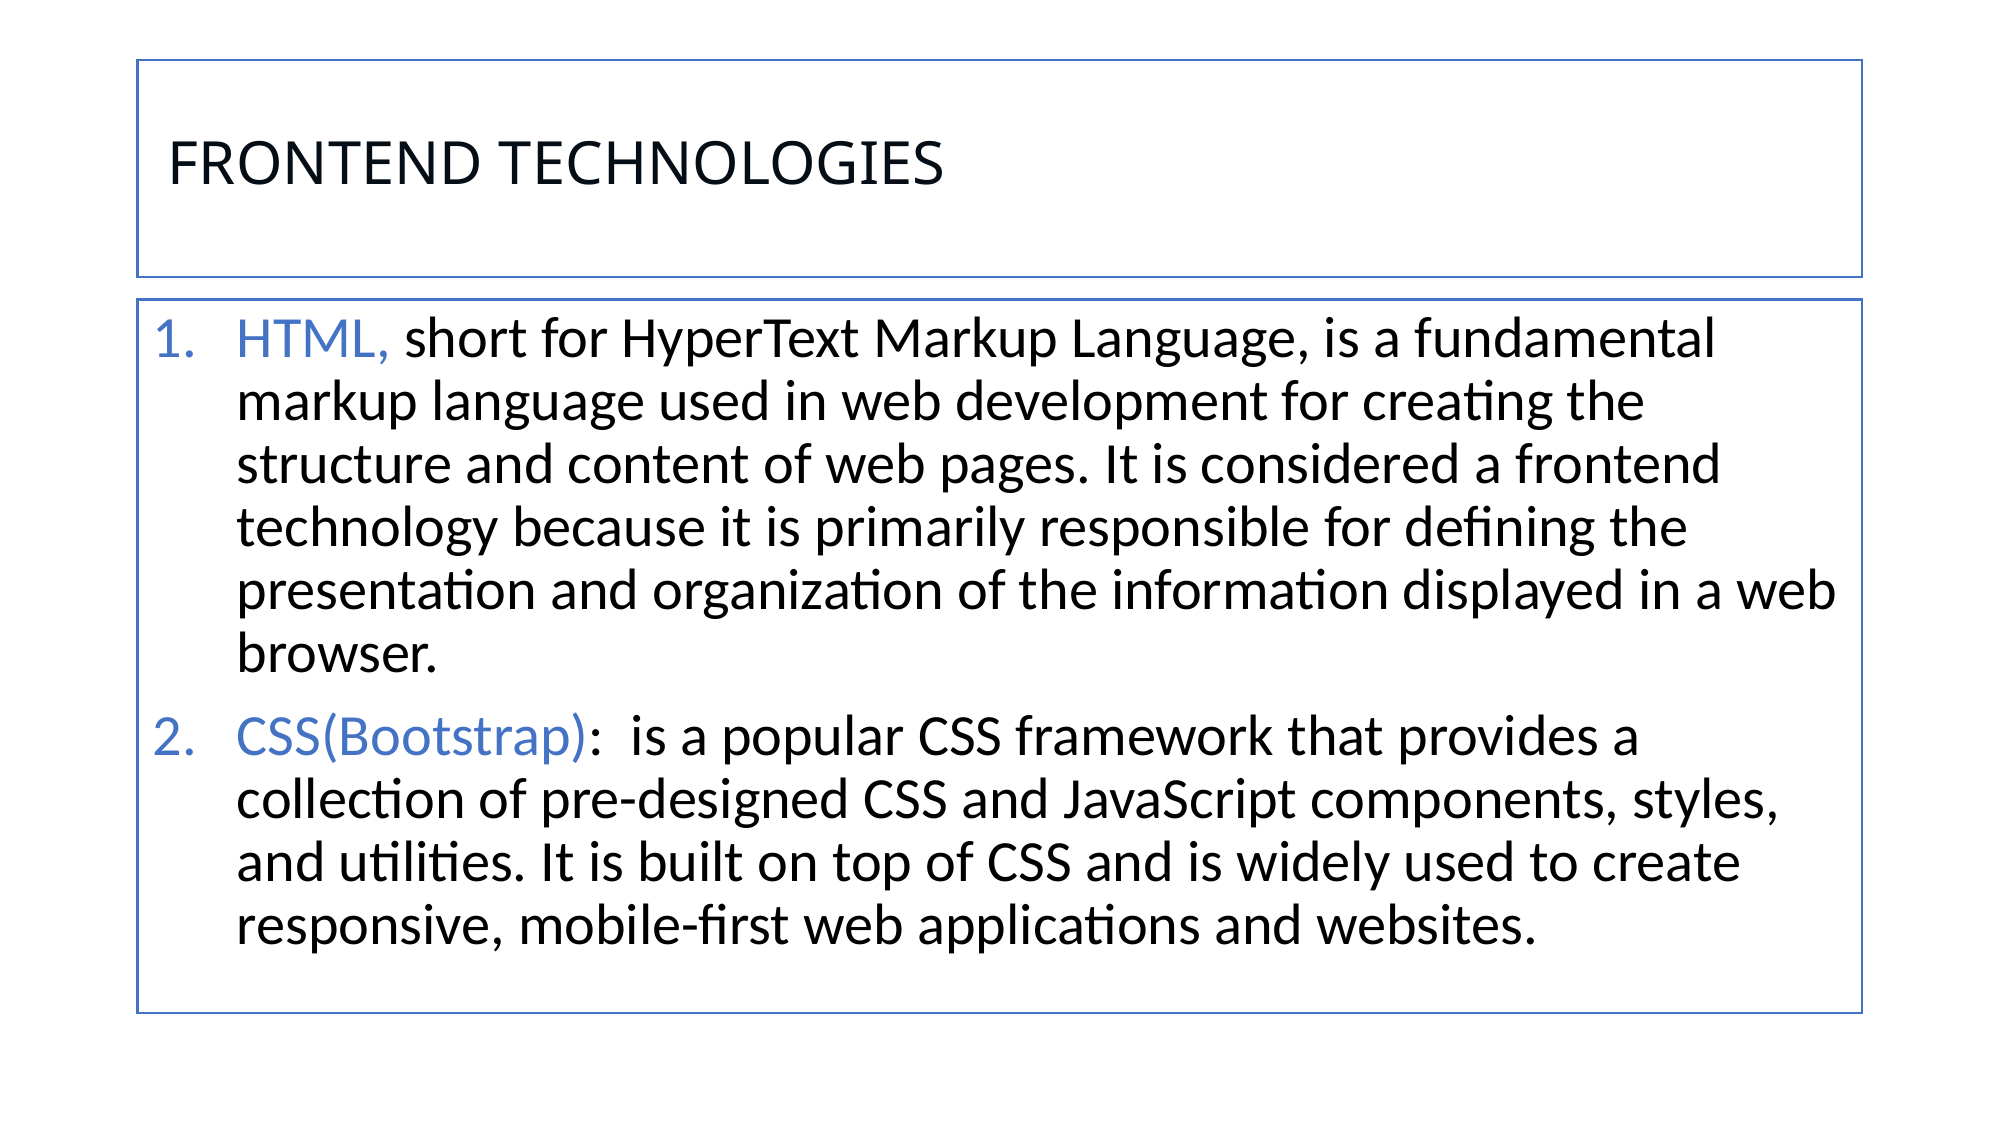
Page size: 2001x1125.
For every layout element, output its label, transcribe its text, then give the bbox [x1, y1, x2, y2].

title FRONTEND TECHNOLOGIES [136, 59, 1863, 278]
list HTML, short for HyperText Markup Language, is a fundamental markup language used in web development for creating the structure and content of web pages. It is considered a frontend technology because it is primarily responsible for defining the presentation and organization of the information displayed in a web browser. CSS(Bootstrap): is a popular CSS framework that provides a collection of pre-designed CSS and JavaScript components, styles, and utilities. It is built on top of CSS and is widely used to create responsive, mobile-first web applications and websites. [136, 298, 1863, 1014]
